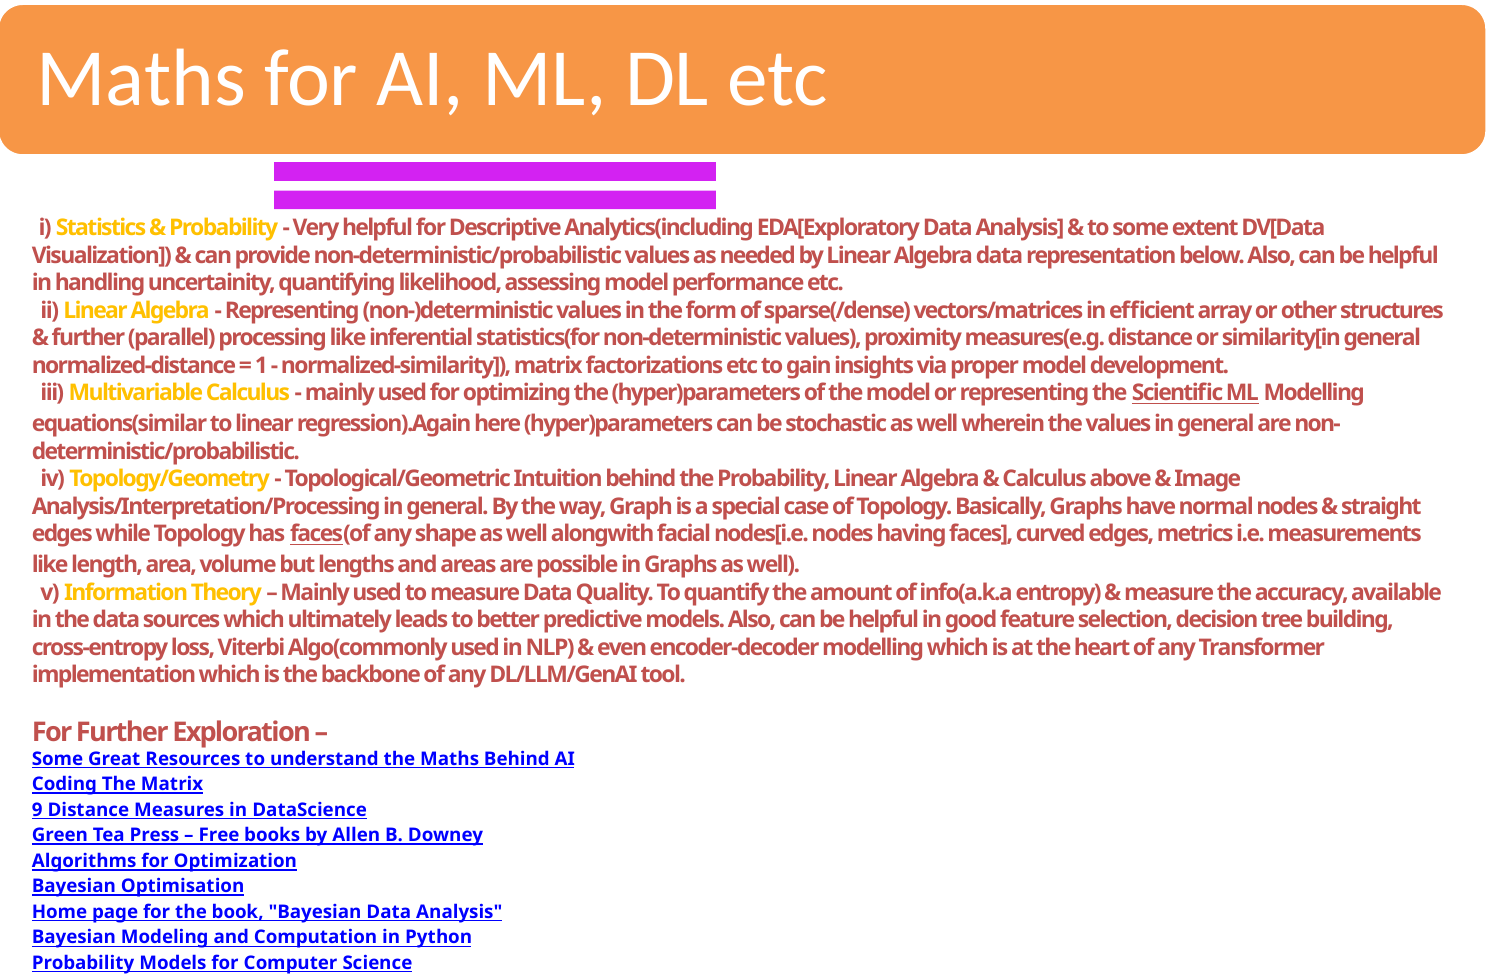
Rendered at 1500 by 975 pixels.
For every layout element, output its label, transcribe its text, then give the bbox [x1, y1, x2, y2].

text_box [274, 190, 716, 210]
text_box i) Statistics & Probability - Very helpful for Descriptive Analytics(including EDA[Exploratory Data Analysis] & to some extent DV[Data Visualization]) & can provide non-deterministic/probabilistic values as needed by Linear Algebra data representation below. Also, can be helpful in handling uncertainity, quantifying likelihood, assessing model performance etc. ii) Linear Algebra - Representing (non-)deterministic values in the form of sparse(/dense) vectors/matrices in efficient array or other structures & further (parallel) processing like inferential statistics(for non-deterministic values), proximity measures(e.g. distance or similarity[in general normalized-distance = 1 - normalized-similarity]), matrix factorizations etc to gain insights via proper model development. iii) Multivariable Calculus - mainly used for optimizing the (hyper)parameters of the model or representing the Scientific ML Modelling equations(similar to linear regression).Again here (hyper)parameters can be stochastic as well wherein the values in general are non-deterministic/probabilistic. iv) Topology/Geometry - Topological/Geometric Intuition behind the Probability, Linear Algebra & Calculus above & Image Analysis/Interpretation/Processing in general. By the way, Graph is a special case of Topology. Basically, Graphs have normal nodes & straight edges while Topology has faces(of any shape as well alongwith facial nodes[i.e. nodes having faces], curved edges, metrics i.e. measurements like length, area, volume but lengths and areas are possible in Graphs as well). v) Information Theory – Mainly used to measure Data Quality. To quantify the amount of info(a.k.a entropy) & measure the accuracy, available in the data sources which ultimately leads to better predictive models. Also, can be helpful in good feature selection, decision tree building, cross-entropy loss, Viterbi Algo(commonly used in NLP) & even encoder-decoder modelling which is at the heart of any Transformer implementation which is the backbone of any DL/LLM/GenAI tool. [29, 210, 1445, 688]
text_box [0, 2, 1488, 160]
text_box [274, 169, 716, 181]
text_box For Further Exploration – Some Great Resources to understand the Maths Behind AI Coding The Matrix 9 Distance Measures in DataScience Green Tea Press – Free books by Allen B. Downey Algorithms for Optimization Bayesian Optimisation Home page for the book, "Bayesian Data Analysis" Bayesian Modeling and Computation in Python Probability Models for Computer Science An Introduction to Topological Data Analysis [29, 714, 1445, 975]
